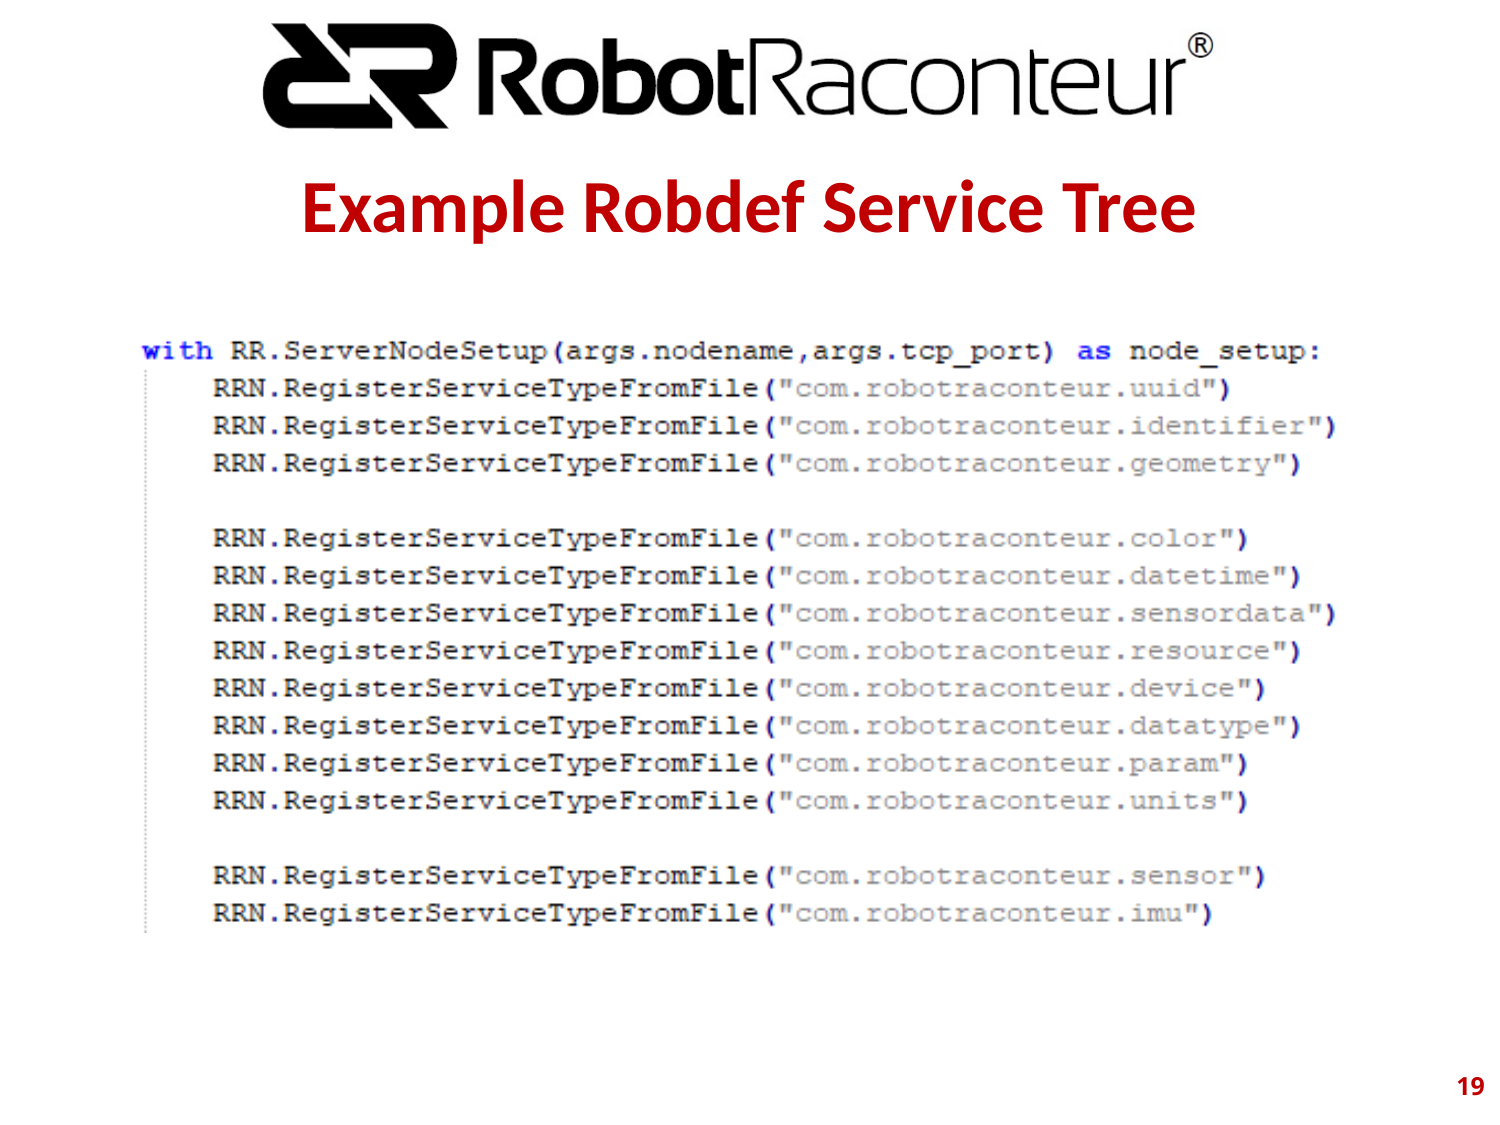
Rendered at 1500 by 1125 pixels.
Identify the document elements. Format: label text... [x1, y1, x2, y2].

picture [134, 331, 1366, 934]
slide_number ‹#› [1187, 1062, 1500, 1125]
picture [253, 12, 1226, 142]
title Example Robdef Service Tree [112, 142, 1388, 263]
